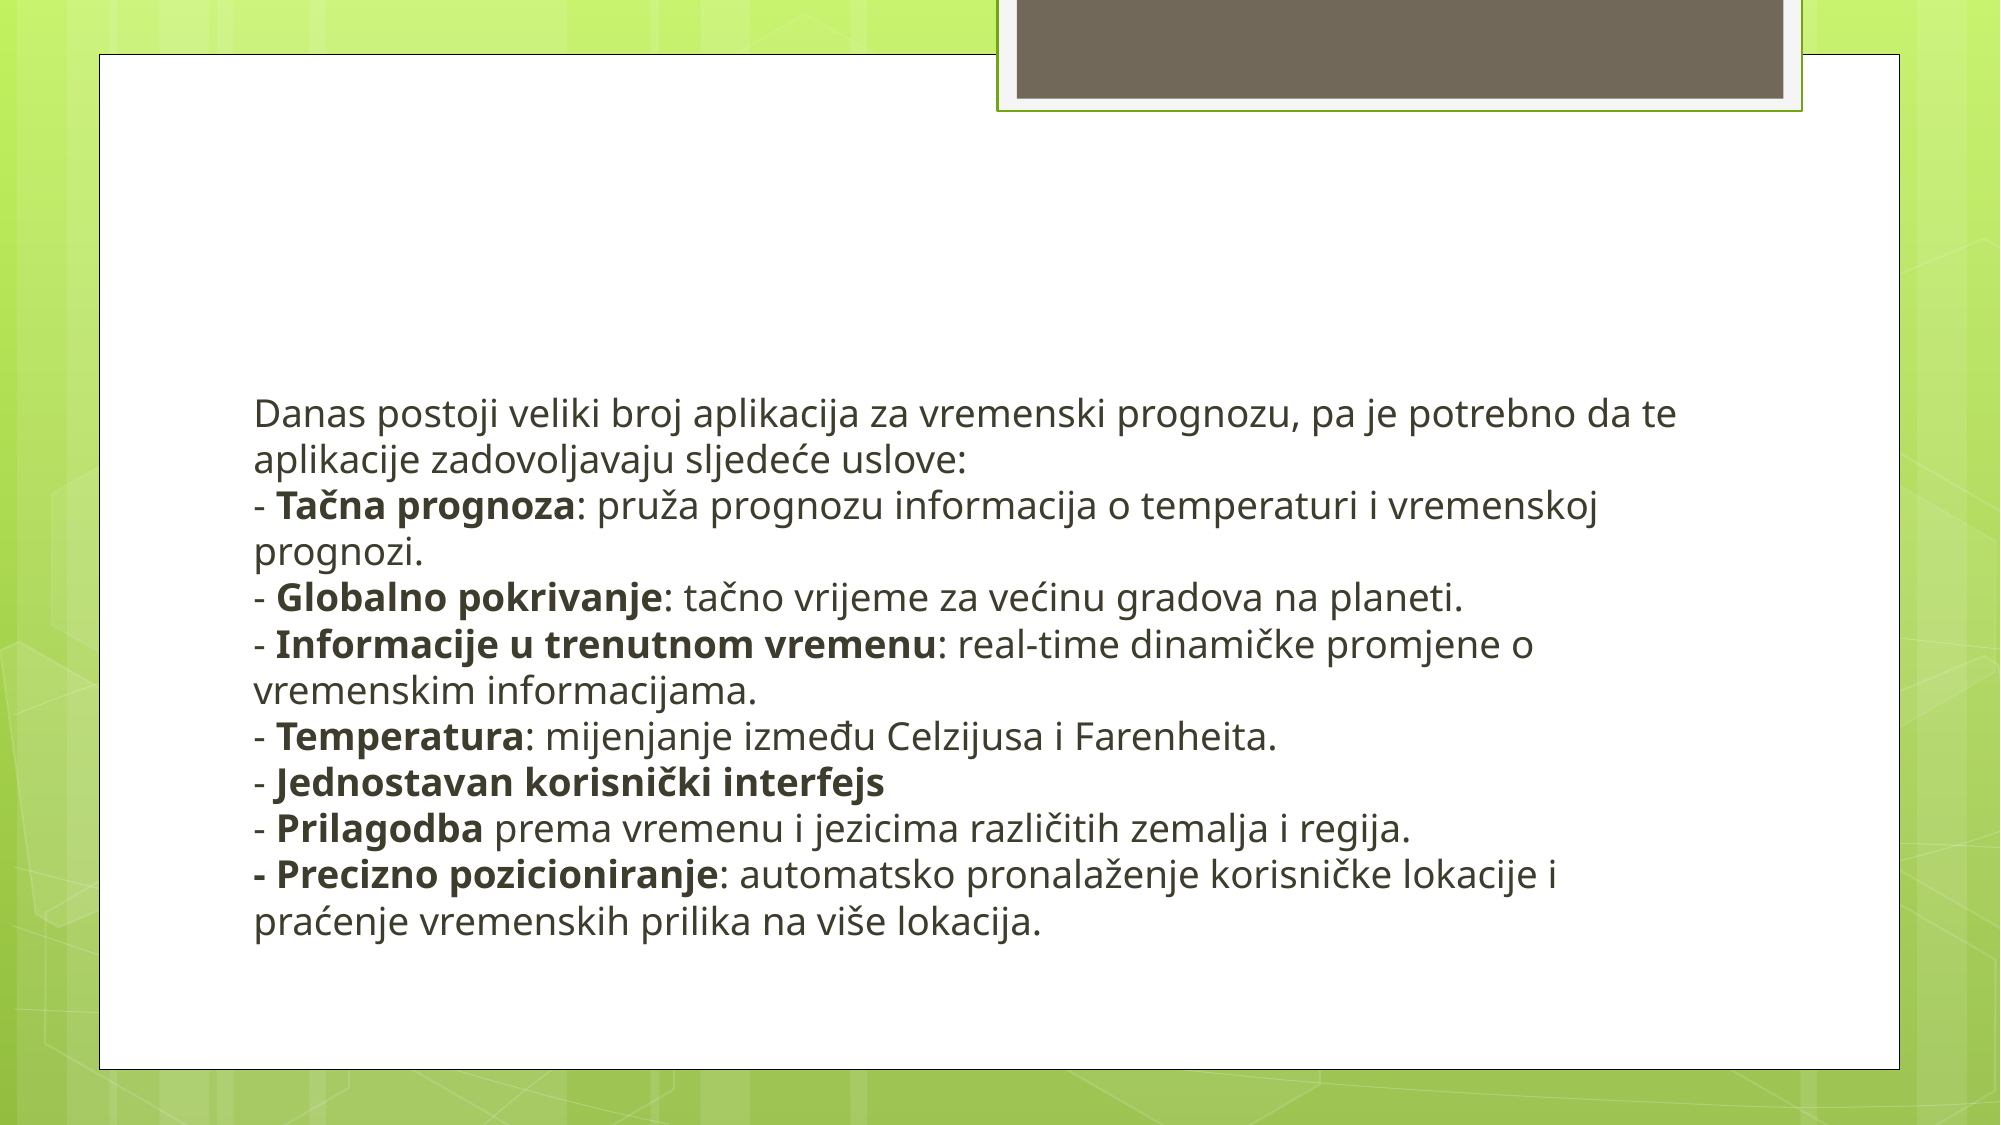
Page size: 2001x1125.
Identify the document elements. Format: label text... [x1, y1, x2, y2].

list Danas postoji veliki broj aplikacija za vremenski prognozu, pa je potrebno da te aplikacije zadovoljavaju sljedeće uslove: - Tačna prognoza: pruža prognozu informacija o temperaturi i vremenskoj prognozi. - Globalno pokrivanje: tačno vrijeme za većinu gradova na planeti. - Informacije u trenutnom vremenu: real-time dinamičke promjene o vremenskim informacijama. - Temperatura: mijenjanje između Celzijusa i Farenheita. - Jednostavan korisnički interfejs - Prilagodba prema vremenu i jezicima različitih zemalja i regija. - Precizno pozicioniranje: automatsko pronalaženje korisničke lokacije i praćenje vremenskih prilika na više lokacija. [228, 381, 1711, 957]
